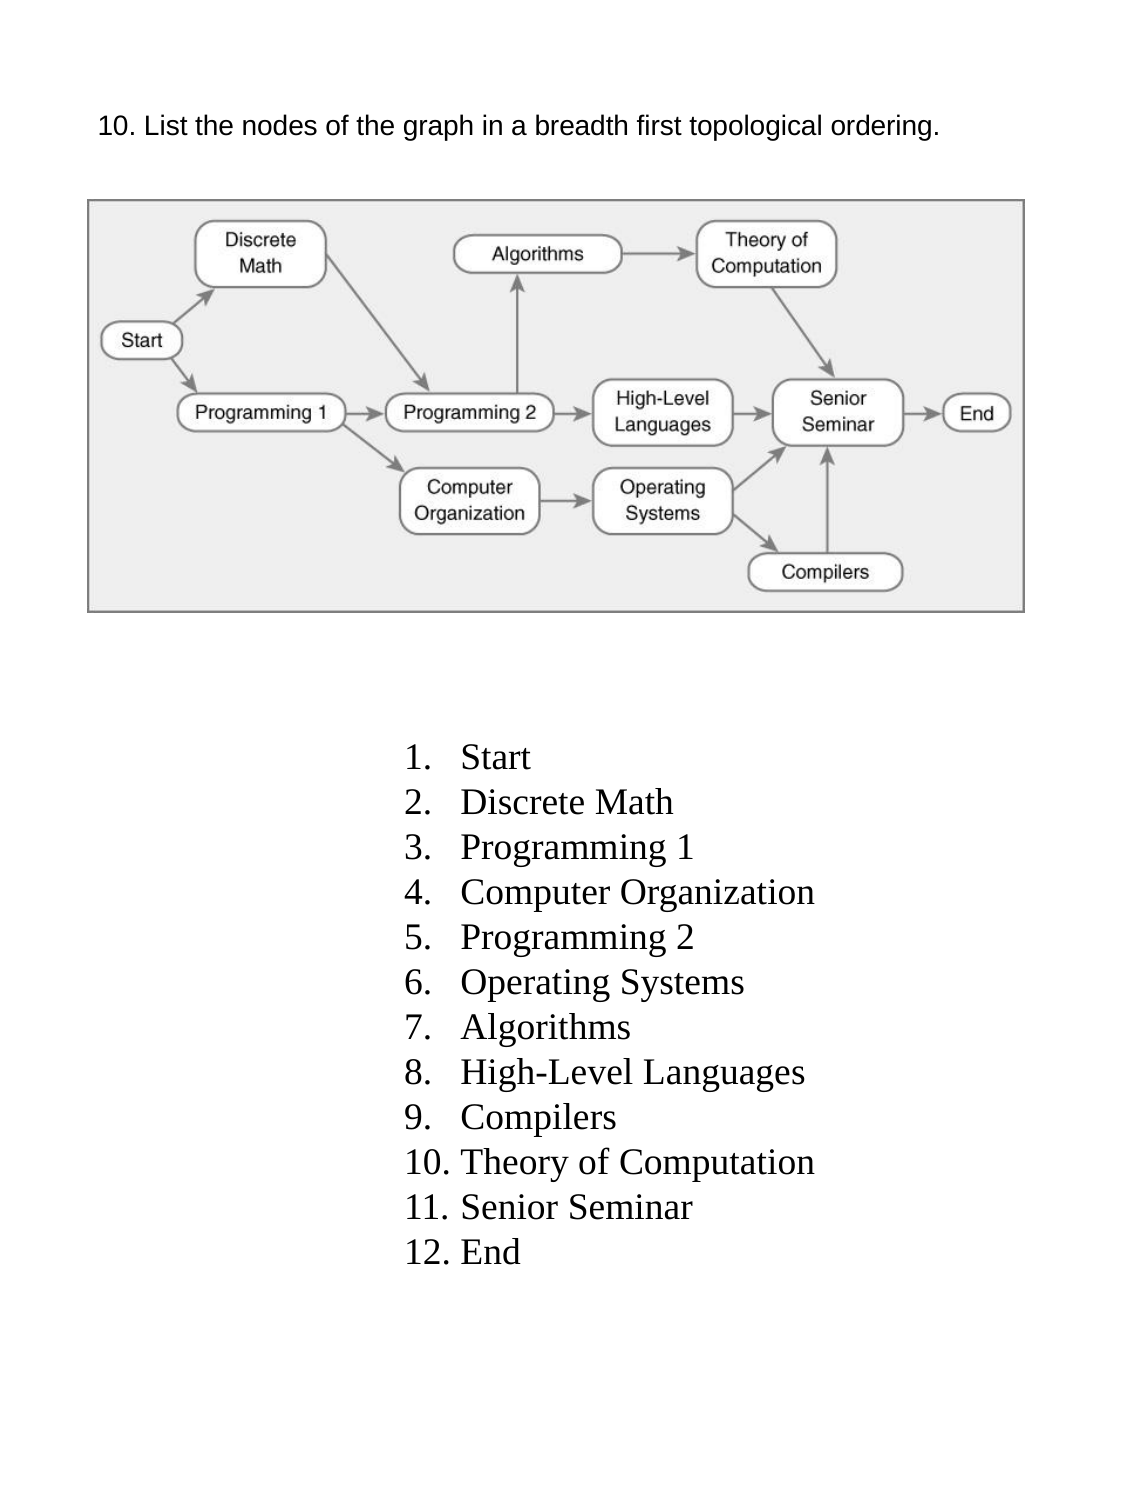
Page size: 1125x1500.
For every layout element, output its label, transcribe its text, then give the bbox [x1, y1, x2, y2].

text_box Start Discrete Math Programming 1 Computer Organization Programming 2 Operating Systems Algorithms High-Level Languages Compilers Theory of Computation Senior Seminar End [389, 724, 831, 1280]
picture [87, 199, 1026, 613]
text_box 10. List the nodes of the graph in a breadth first topological ordering. [82, 99, 956, 149]
